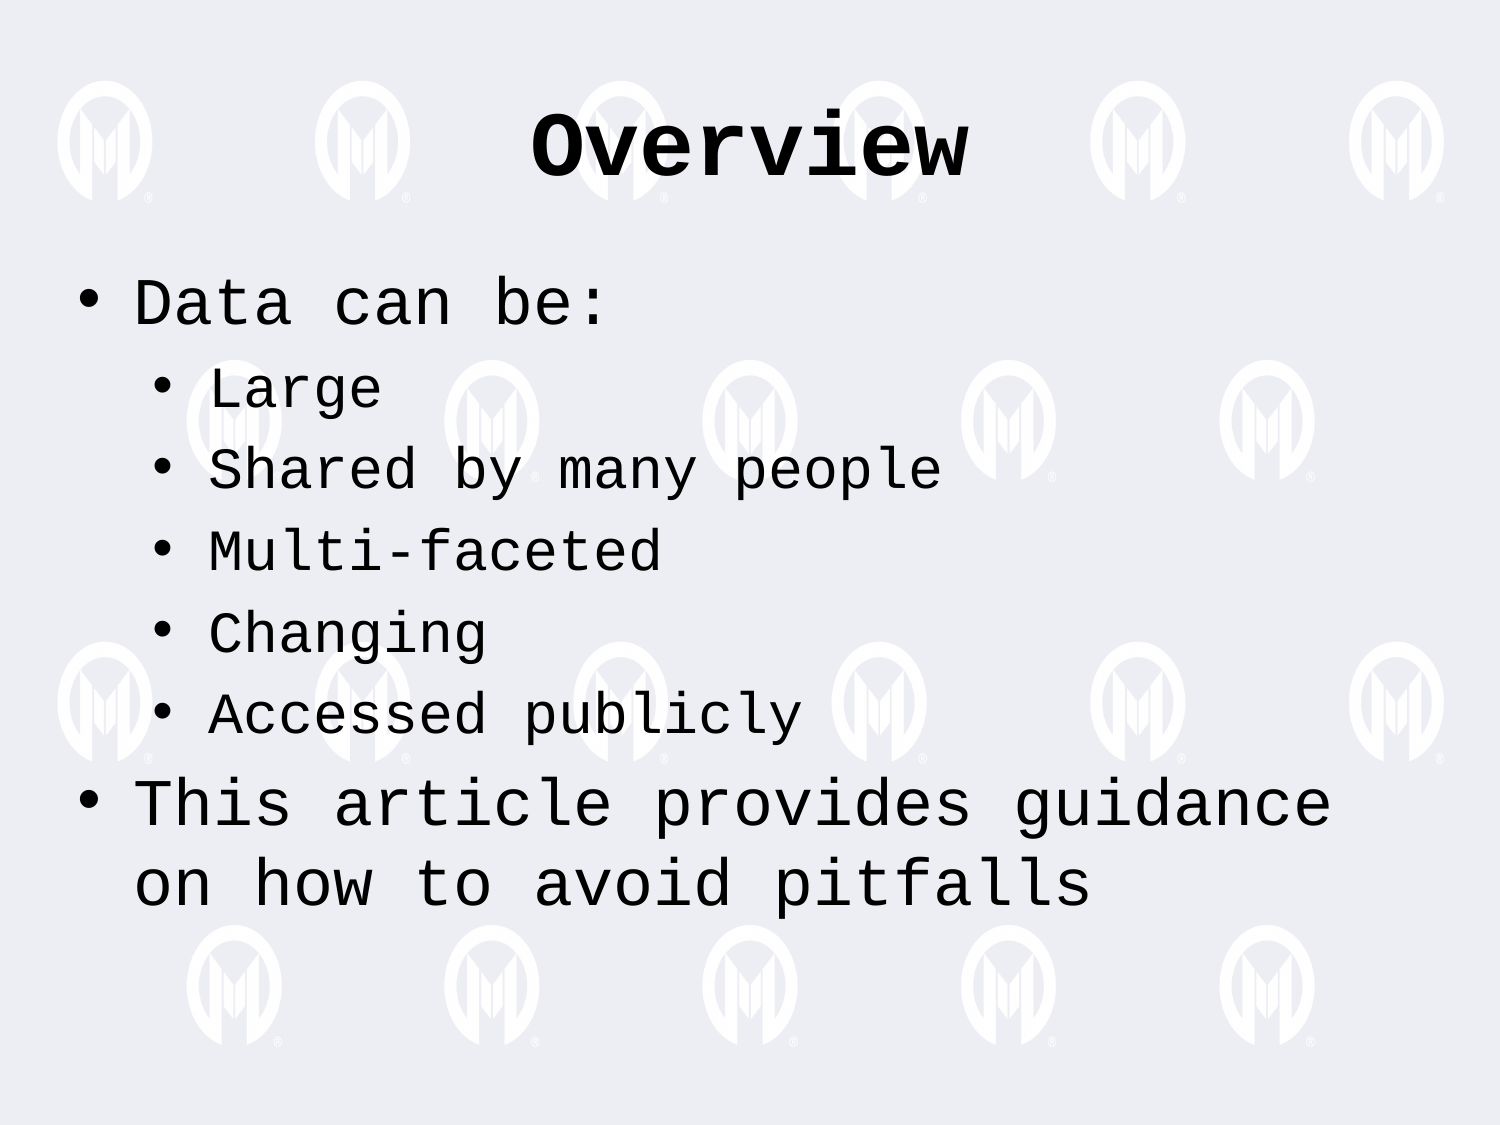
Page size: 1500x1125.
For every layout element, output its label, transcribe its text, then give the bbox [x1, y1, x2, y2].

text_box Overview [74, 45, 1425, 233]
text_box Data can be: Large Shared by many people Multi-faceted Changing Accessed publicly This article provides guidance on how to avoid pitfalls [62, 249, 1413, 993]
